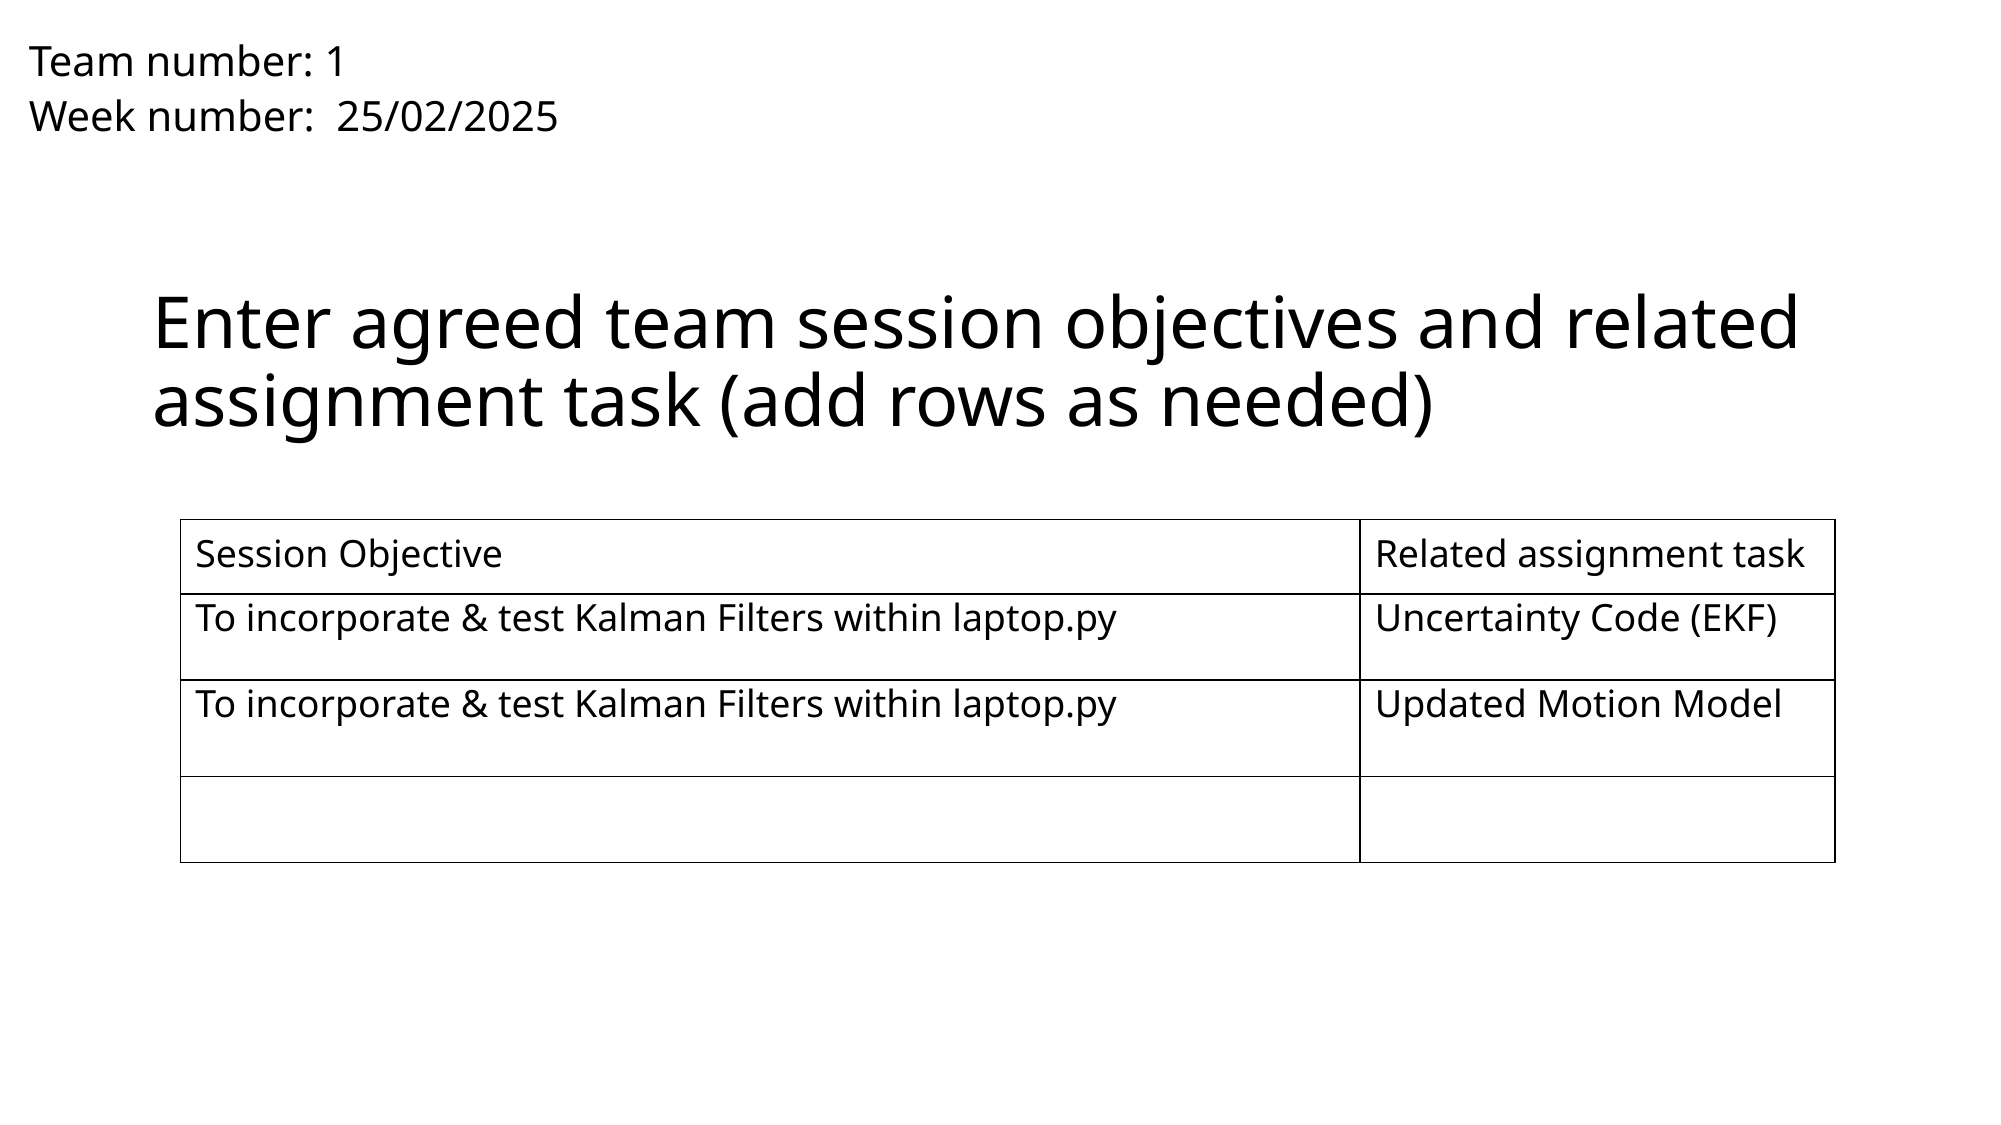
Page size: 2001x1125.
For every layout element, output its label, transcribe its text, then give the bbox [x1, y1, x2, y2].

table_cell To incorporate & test Kalman Filters within laptop.py ​ [181, 595, 1359, 679]
text_box Team number: 1 Week number: 25/02/2025 [13, 21, 1514, 160]
table_cell Updated Motion Model​ [1361, 681, 1834, 776]
text_box Enter agreed team session objectives and related assignment task (add rows as needed) [137, 255, 1863, 474]
table_cell To incorporate & test Kalman Filters within laptop.py ​ ​ [181, 681, 1359, 776]
table_header Related assignment task [1361, 520, 1834, 593]
table_cell [181, 777, 1359, 862]
table_header Session Objective [181, 520, 1359, 593]
table_cell [1361, 777, 1834, 862]
table_cell Uncertainty Code (EKF)​ [1361, 595, 1834, 679]
